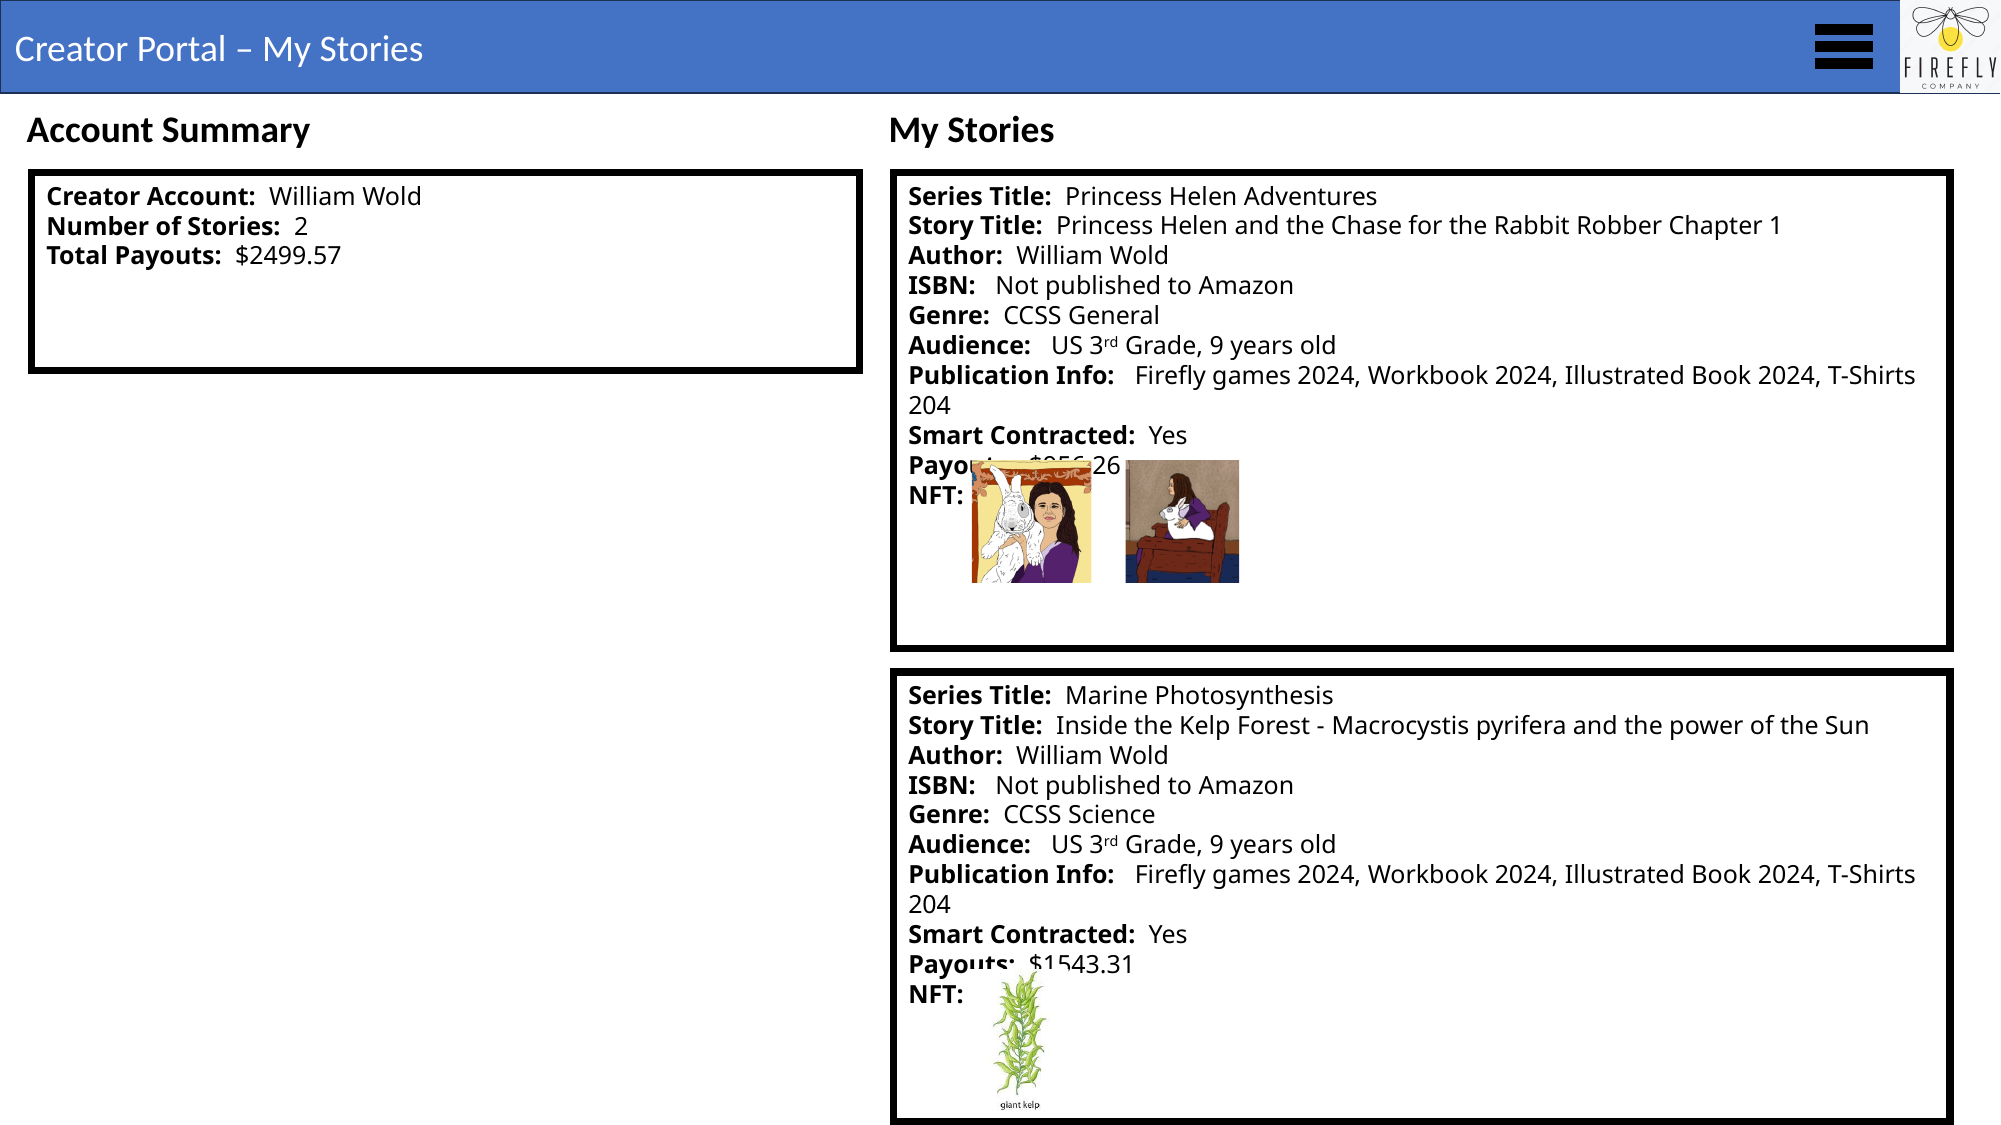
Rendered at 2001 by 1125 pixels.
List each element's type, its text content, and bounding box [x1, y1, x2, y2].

picture [1125, 460, 1240, 583]
text_box My Stories [873, 97, 1070, 157]
picture [969, 969, 1069, 1111]
picture [1900, 0, 2000, 93]
text_box Series Title: Princess Helen Adventures Story Title: Princess Helen and the Chase for the Rabbit Robber Chapter 1 Author: William Wold ISBN: Not published to Amazon Genre: CCSS General Audience: US 3rd Grade, 9 years old Publication Info: Firefly games 2024, Workbook 2024, Illustrated Book 2024, T-Shirts 204 Smart Contracted: Yes Payouts: $956.26 NFT: [893, 172, 1951, 650]
text_box Creator Account: William Wold Number of Stories: 2 Total Payouts: $2499.57 [31, 172, 860, 372]
text_box Creator Portal – My Stories [0, 0, 2000, 94]
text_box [1814, 29, 1874, 64]
text_box Series Title: Marine Photosynthesis Story Title: Inside the Kelp Forest - Macrocystis pyrifera and the power of the Sun Author: William Wold ISBN: Not published to Amazon Genre: CCSS Science Audience: US 3rd Grade, 9 years old Publication Info: Firefly games 2024, Workbook 2024, Illustrated Book 2024, T-Shirts 204 Smart Contracted: Yes Payouts: $1543.31 NFT: [893, 671, 1951, 1122]
picture [971, 460, 1092, 583]
text_box Account Summary [11, 97, 326, 158]
